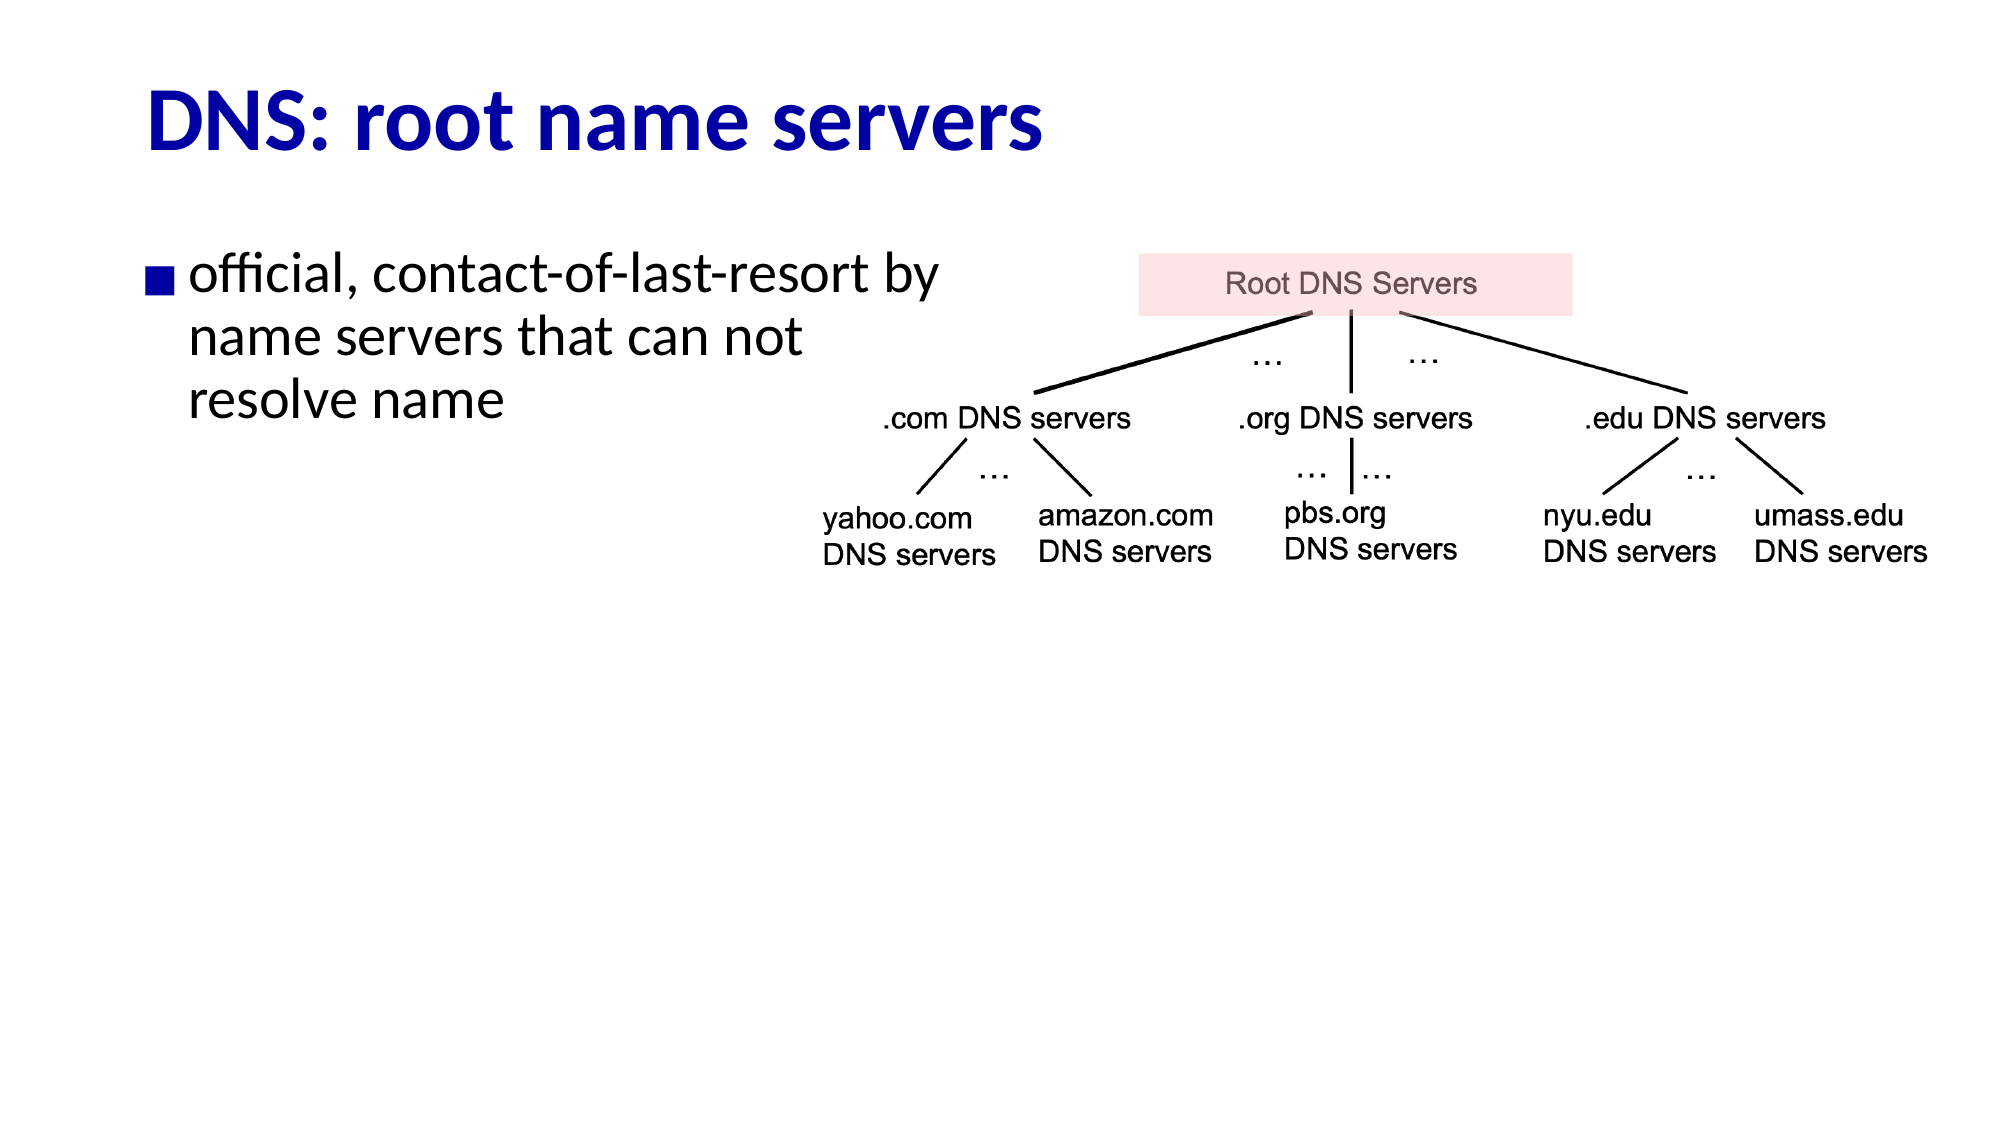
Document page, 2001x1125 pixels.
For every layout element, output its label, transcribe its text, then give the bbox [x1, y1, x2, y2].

picture [801, 250, 1971, 605]
title DNS: root name servers [131, 47, 1856, 195]
text_box official, contact-of-last-resort by name servers that can not resolve name [106, 234, 1000, 638]
